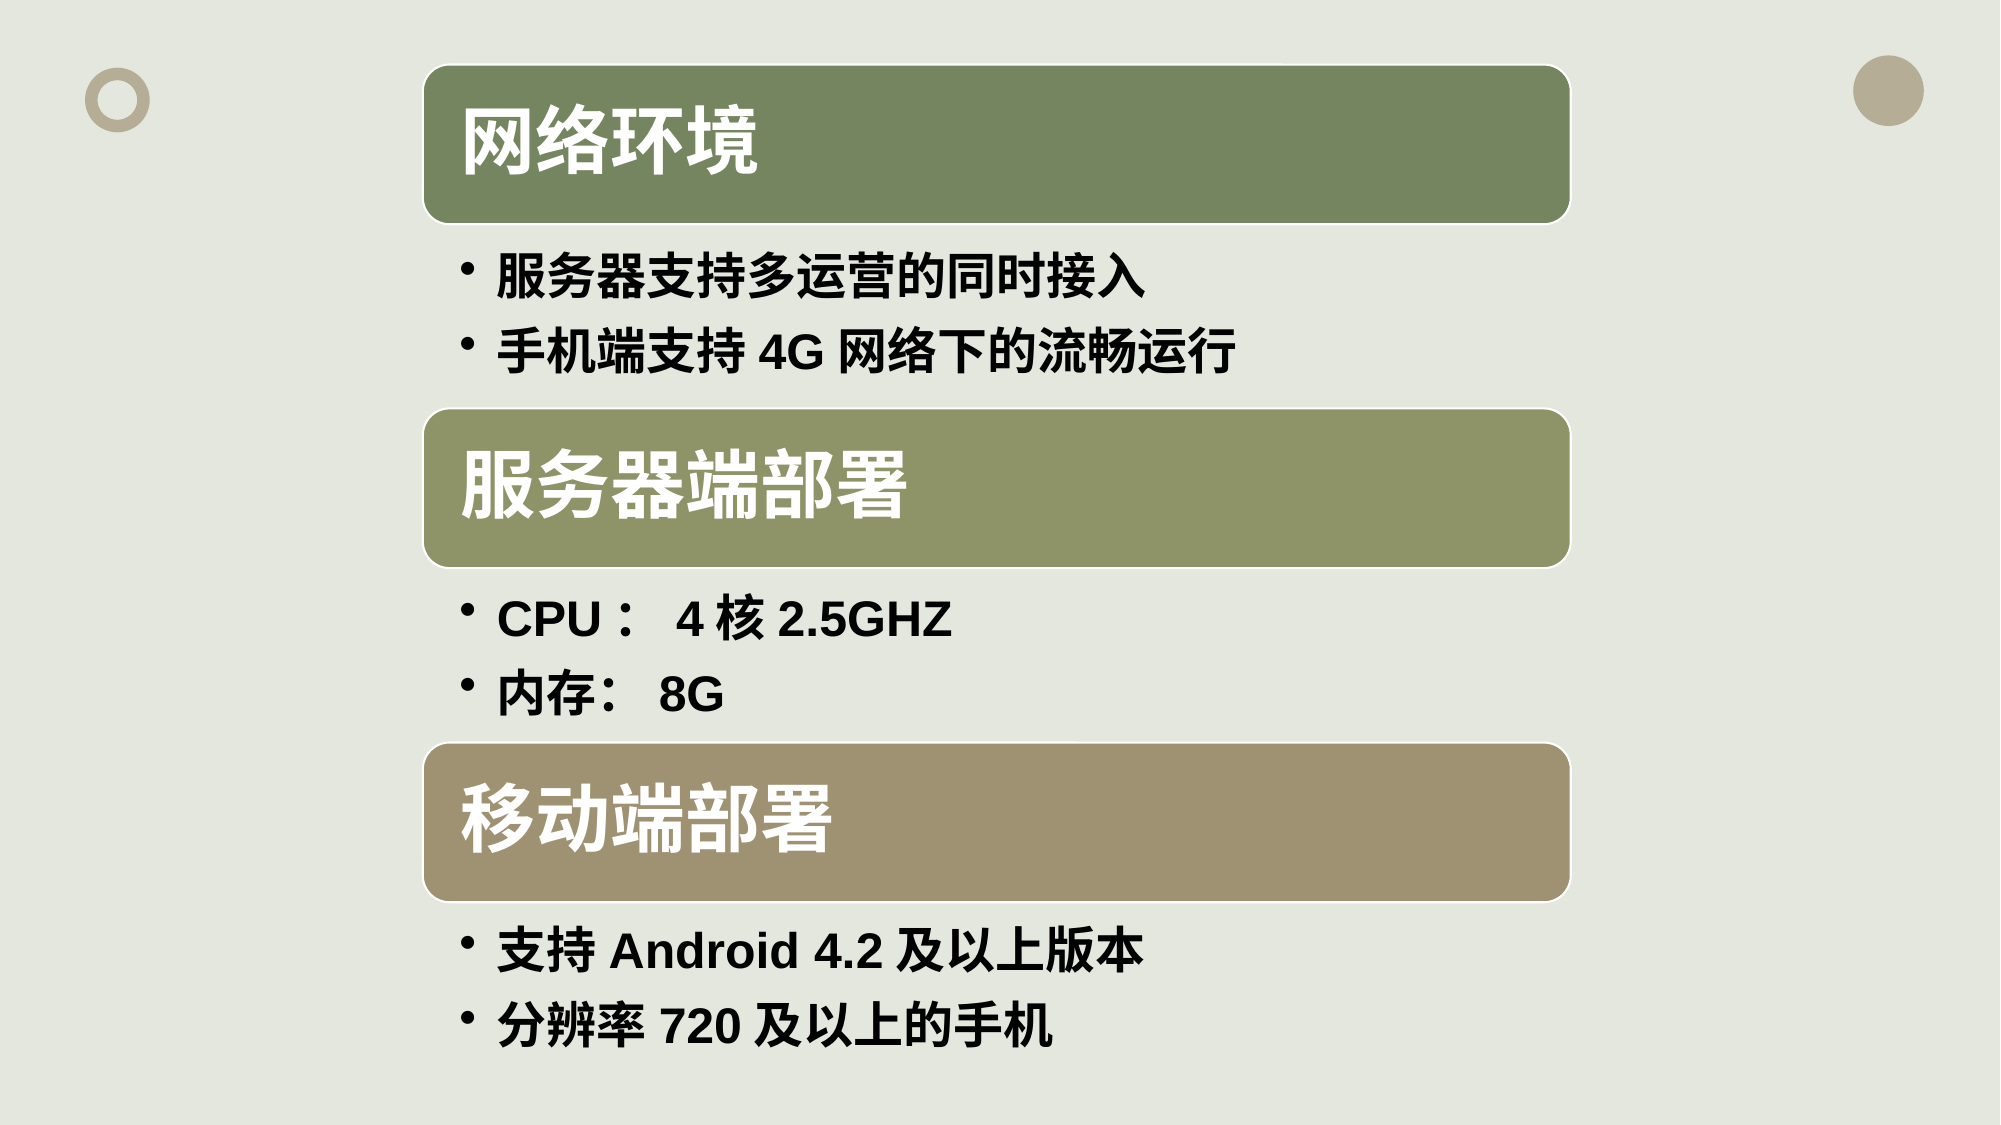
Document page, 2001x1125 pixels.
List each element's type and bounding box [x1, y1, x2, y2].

text_box [422, 64, 1571, 1075]
slide_number [1849, 60, 1929, 121]
